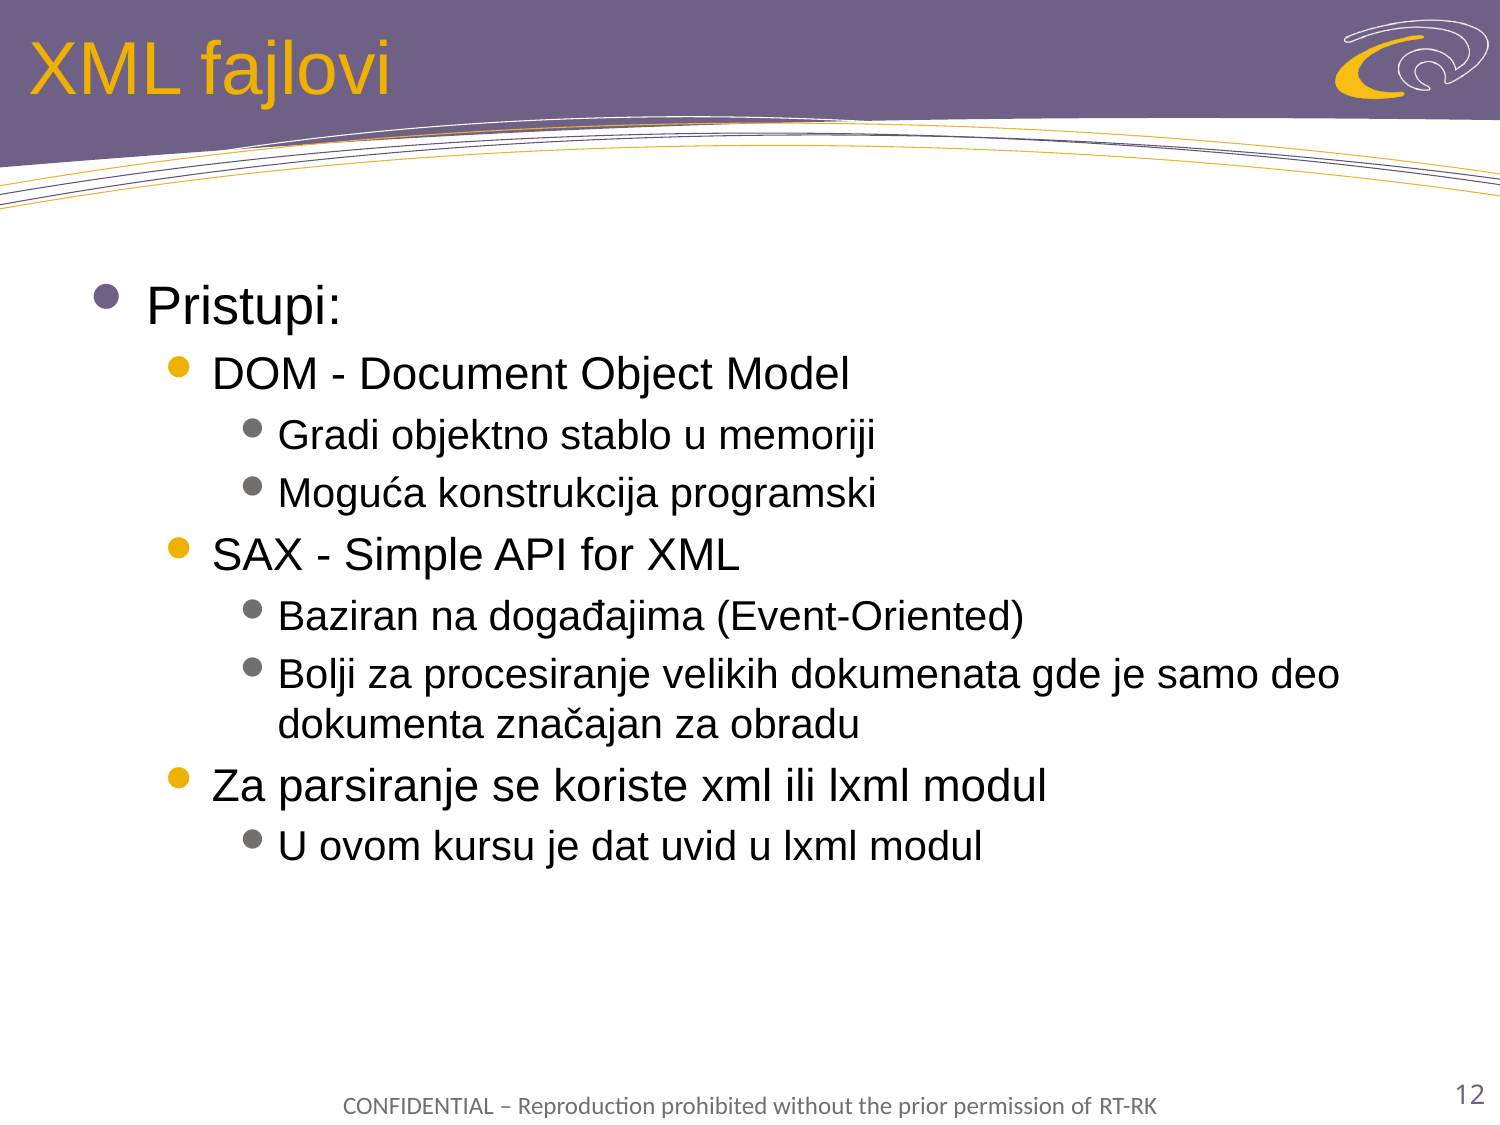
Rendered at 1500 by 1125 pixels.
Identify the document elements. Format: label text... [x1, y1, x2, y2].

picture [1322, 0, 1500, 102]
list Pristupi: DOM - Document Object Model Gradi objektno stablo u memoriji Moguća konstrukcija programski SAX - Simple API for XML Baziran na događajima (Event-Oriented) Bolji za procesiranje velikih dokumenata gde je samo deo dokumenta značajan za obradu Za parsiranje se koriste xml ili lxml modul U ovom kursu je dat uvid u lxml modul [74, 262, 1426, 1006]
title XML fajlovi [13, 19, 1313, 138]
